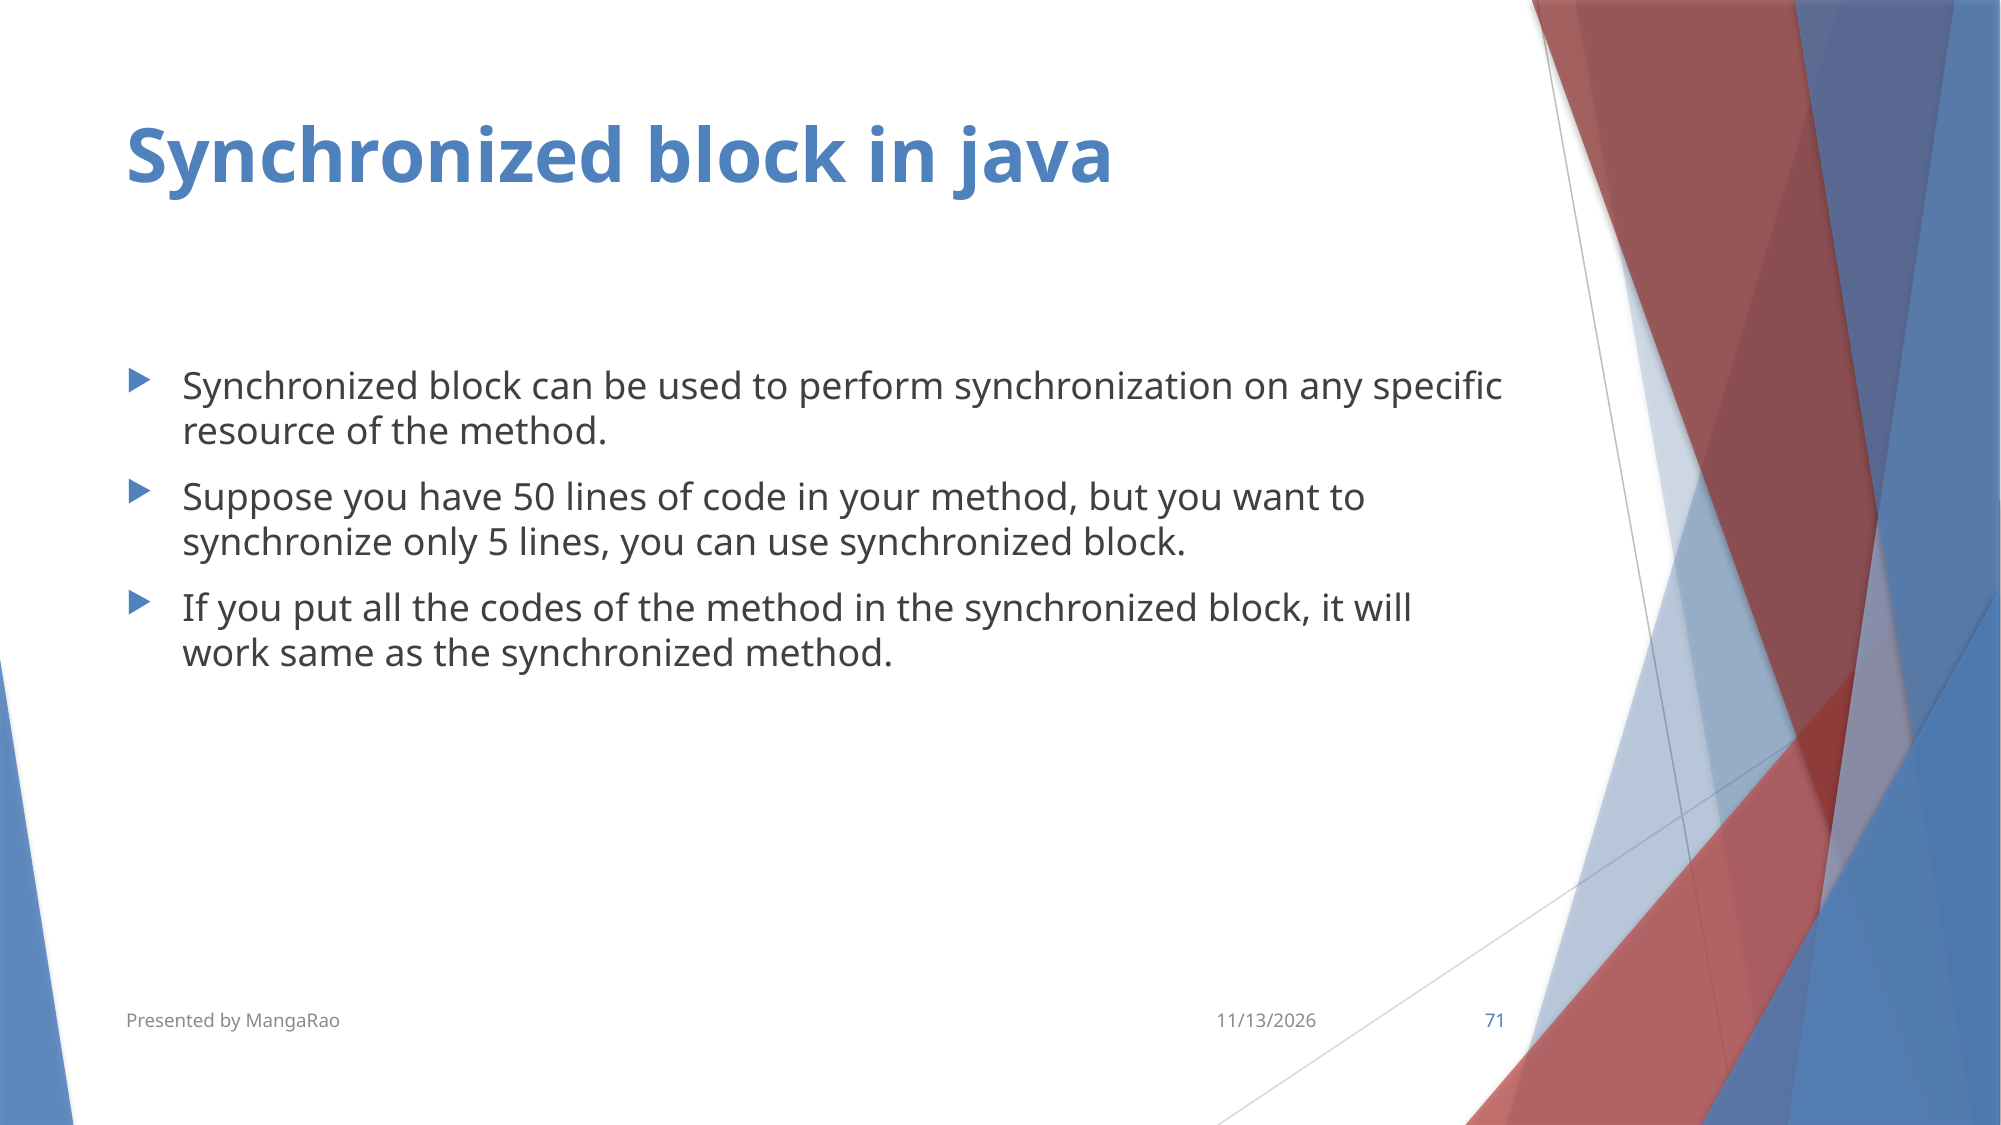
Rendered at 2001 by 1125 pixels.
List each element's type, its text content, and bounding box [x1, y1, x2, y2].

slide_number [1181, 991, 1332, 1051]
slide_number 71 [1409, 991, 1522, 1051]
title Synchronized block in java [111, 99, 1522, 317]
list Synchronized block can be used to perform synchronization on any specific resource of the method. Suppose you have 50 lines of code in your method, but you want to synchronize only 5 lines, you can use synchronized block. If you put all the codes of the method in the synchronized block, it will work same as the synchronized method. [111, 354, 1522, 992]
footer Presented by MangaRao [111, 991, 1145, 1051]
